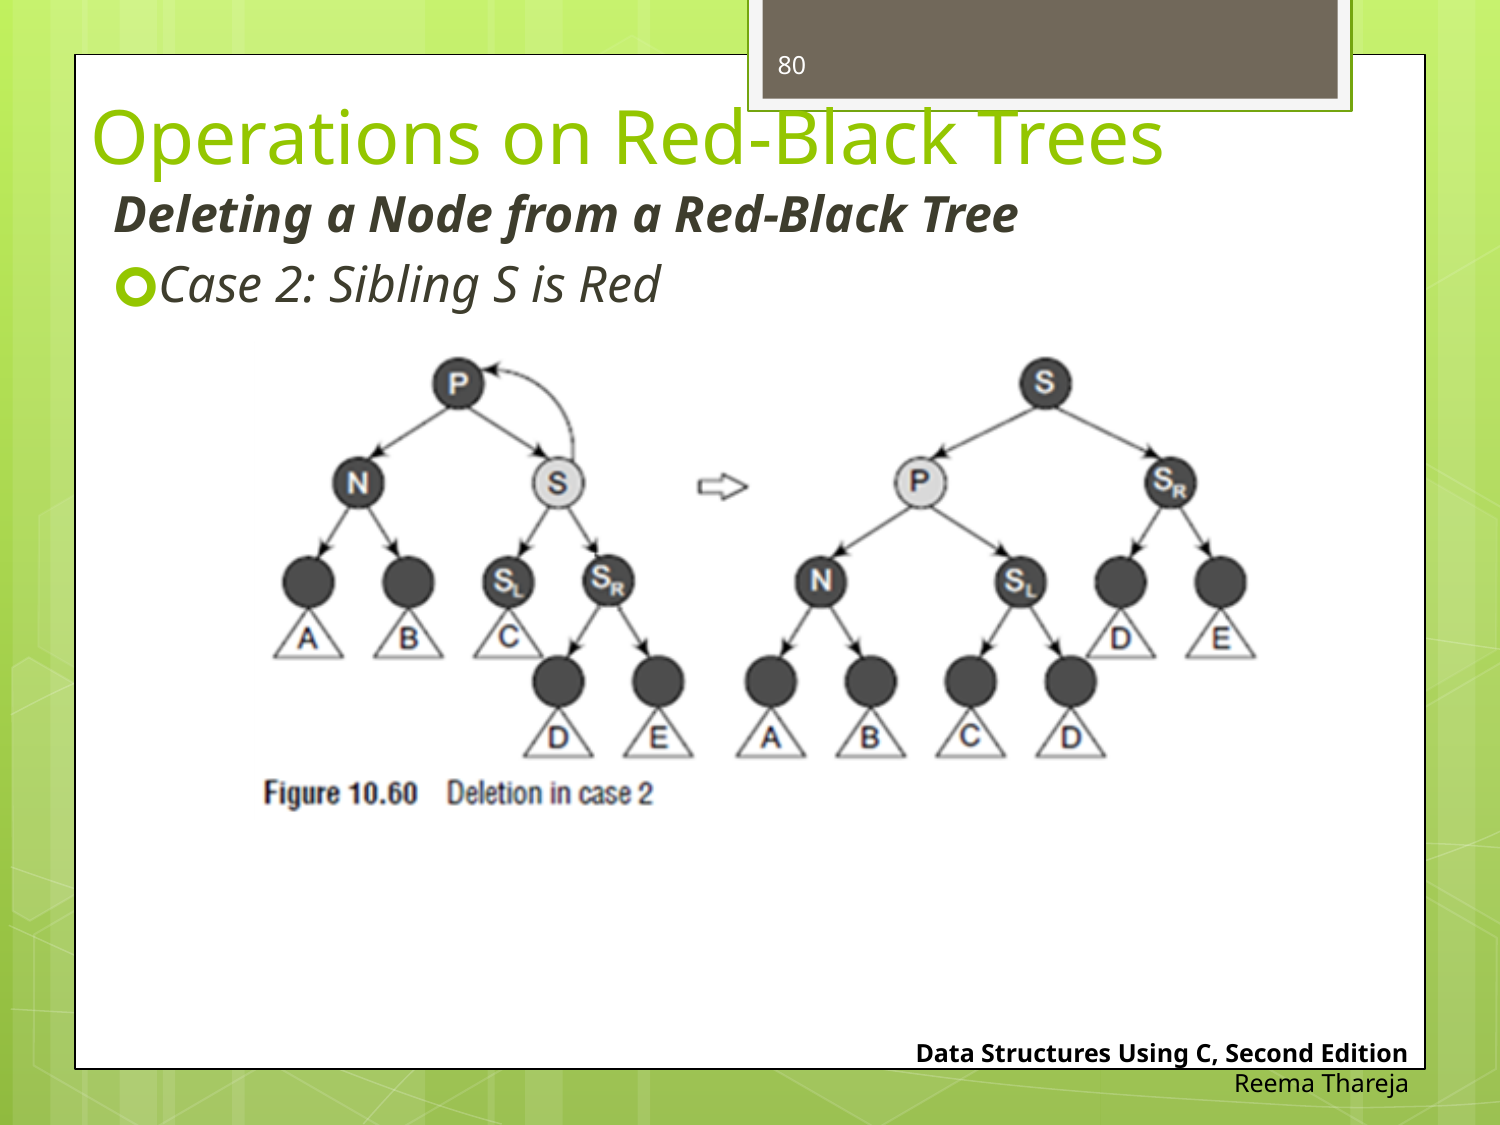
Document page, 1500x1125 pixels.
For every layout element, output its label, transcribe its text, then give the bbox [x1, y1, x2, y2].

picture [252, 341, 1281, 821]
footer Data Structures Using C, Second Edition Reema Thareja [849, 1037, 1425, 1098]
title Operations on Red-Black Trees [75, 75, 1450, 188]
list Deleting a Node from a Red-Black Tree Case 2: Sibling S is Red [87, 174, 1413, 1025]
slide_number 80 [762, 36, 982, 97]
